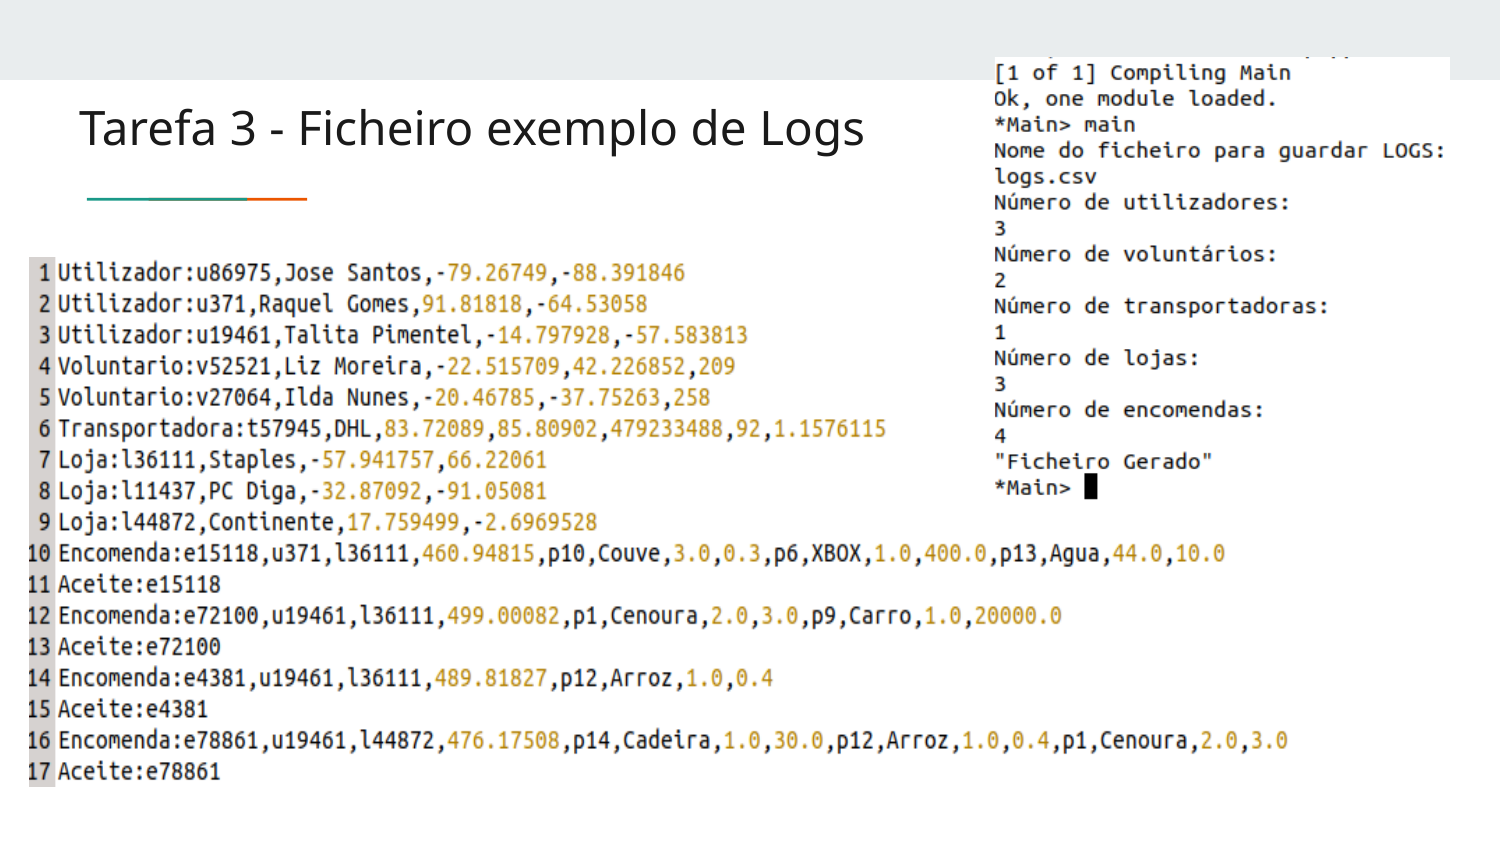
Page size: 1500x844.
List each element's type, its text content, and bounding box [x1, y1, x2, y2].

picture [29, 57, 1451, 787]
title Tarefa 3 - Ficheiro exemplo de Logs [64, 82, 989, 171]
